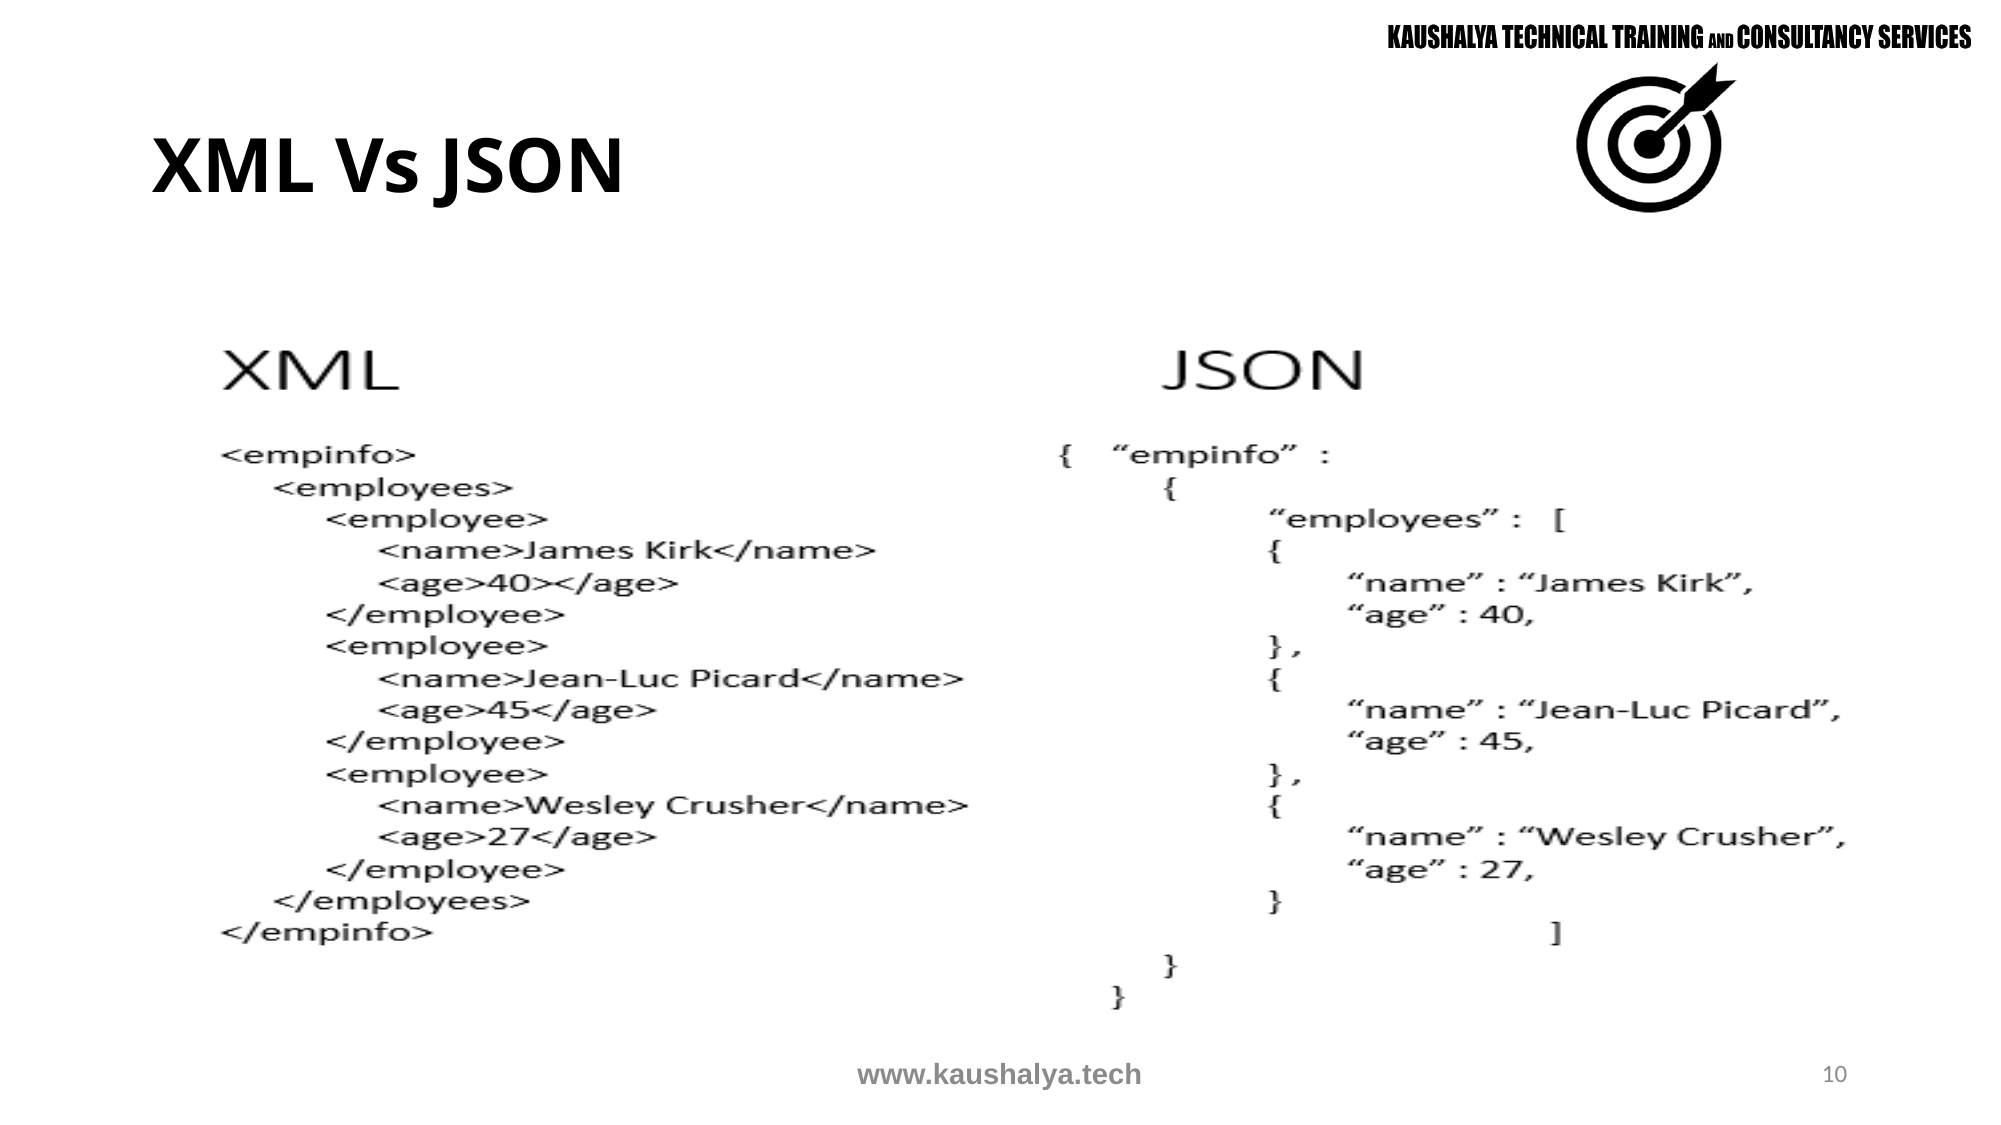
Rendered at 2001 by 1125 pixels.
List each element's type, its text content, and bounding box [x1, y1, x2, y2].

slide_number 10 [1412, 1042, 1863, 1103]
title XML Vs JSON [137, 59, 1863, 278]
footer www.kaushalya.tech [662, 1042, 1338, 1103]
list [195, 318, 1880, 1027]
picture [1358, 2, 1997, 221]
